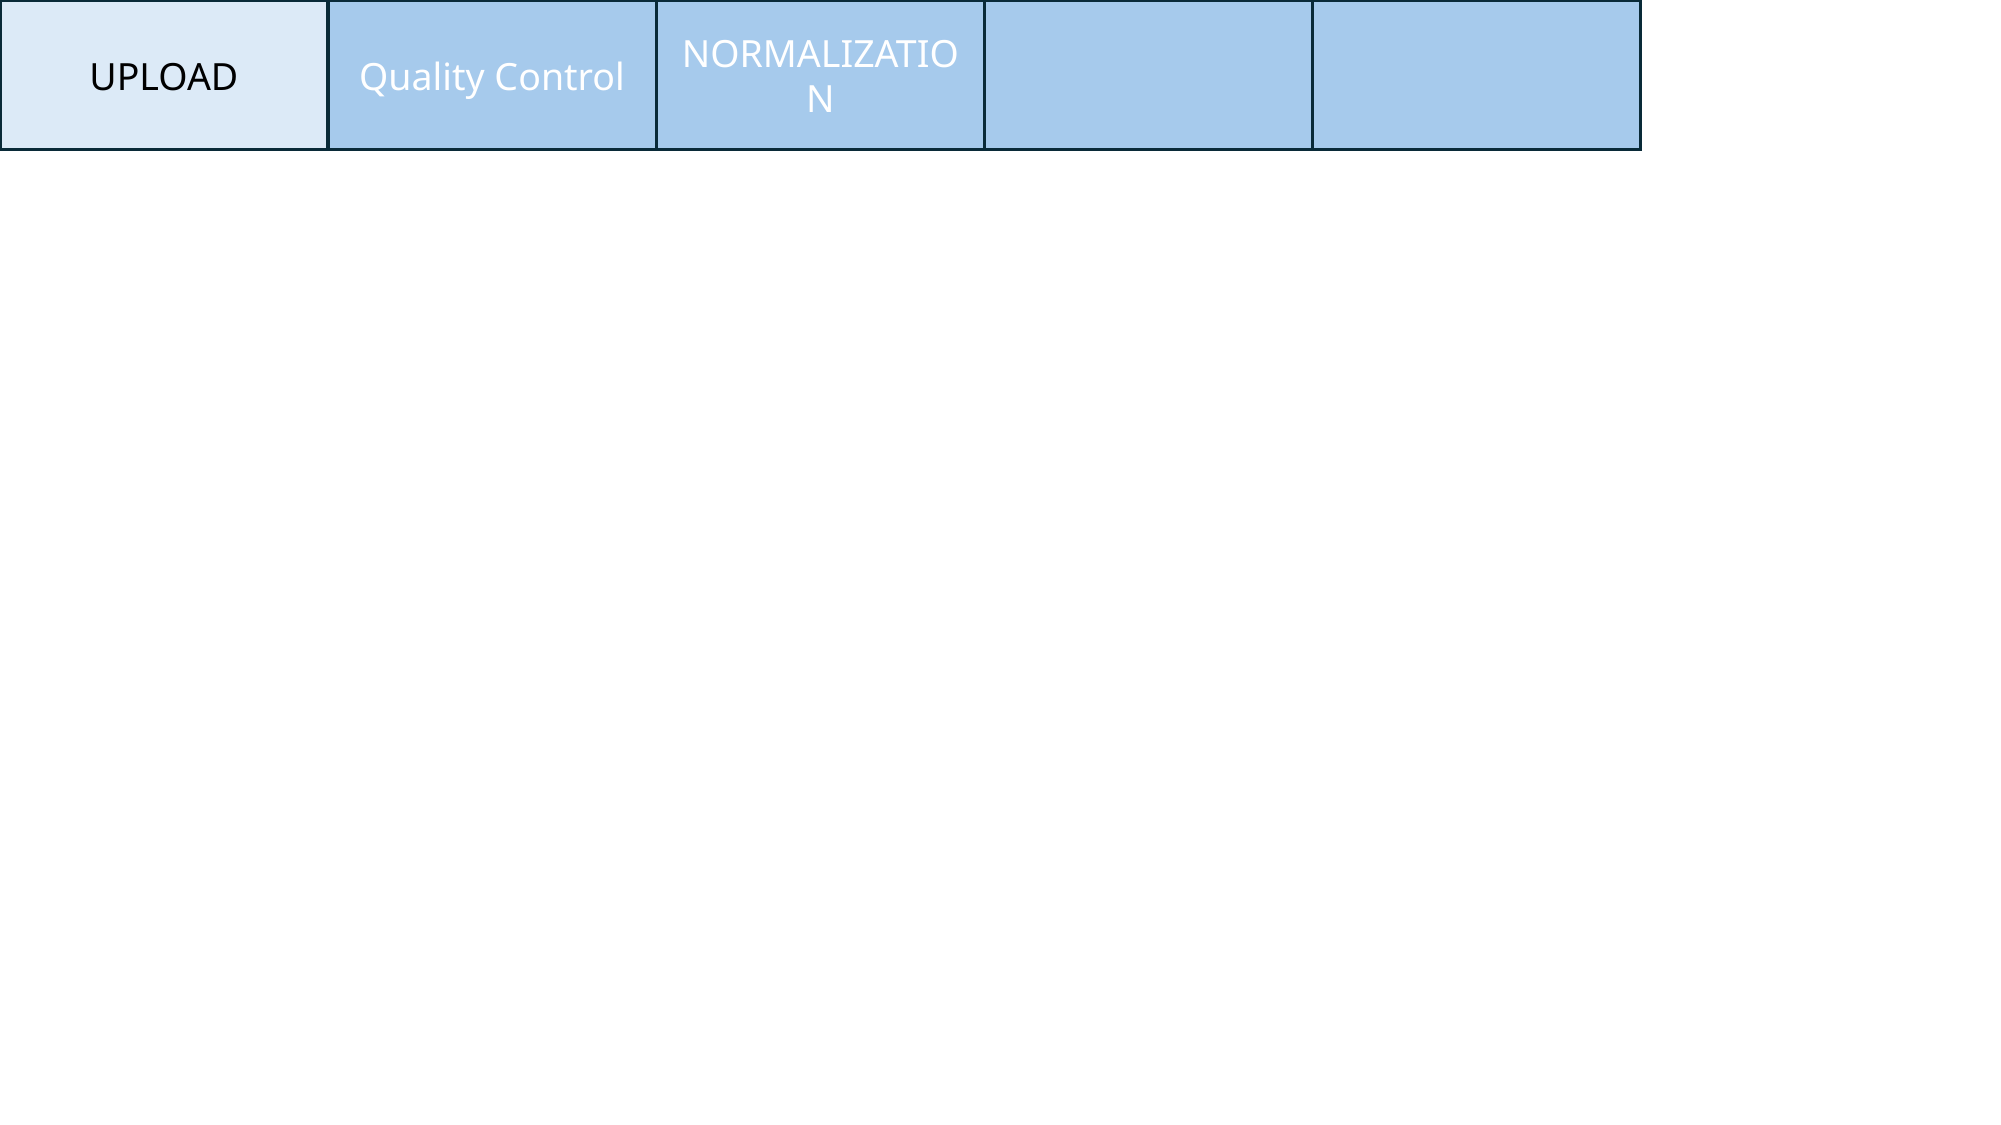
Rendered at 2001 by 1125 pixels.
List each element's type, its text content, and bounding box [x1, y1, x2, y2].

text_box UPLOAD [0, 0, 326, 151]
text_box NORMALIZATION [655, 0, 983, 151]
text_box [983, 0, 1311, 151]
text_box [1311, 0, 1642, 151]
text_box Quality Control [326, 0, 655, 151]
